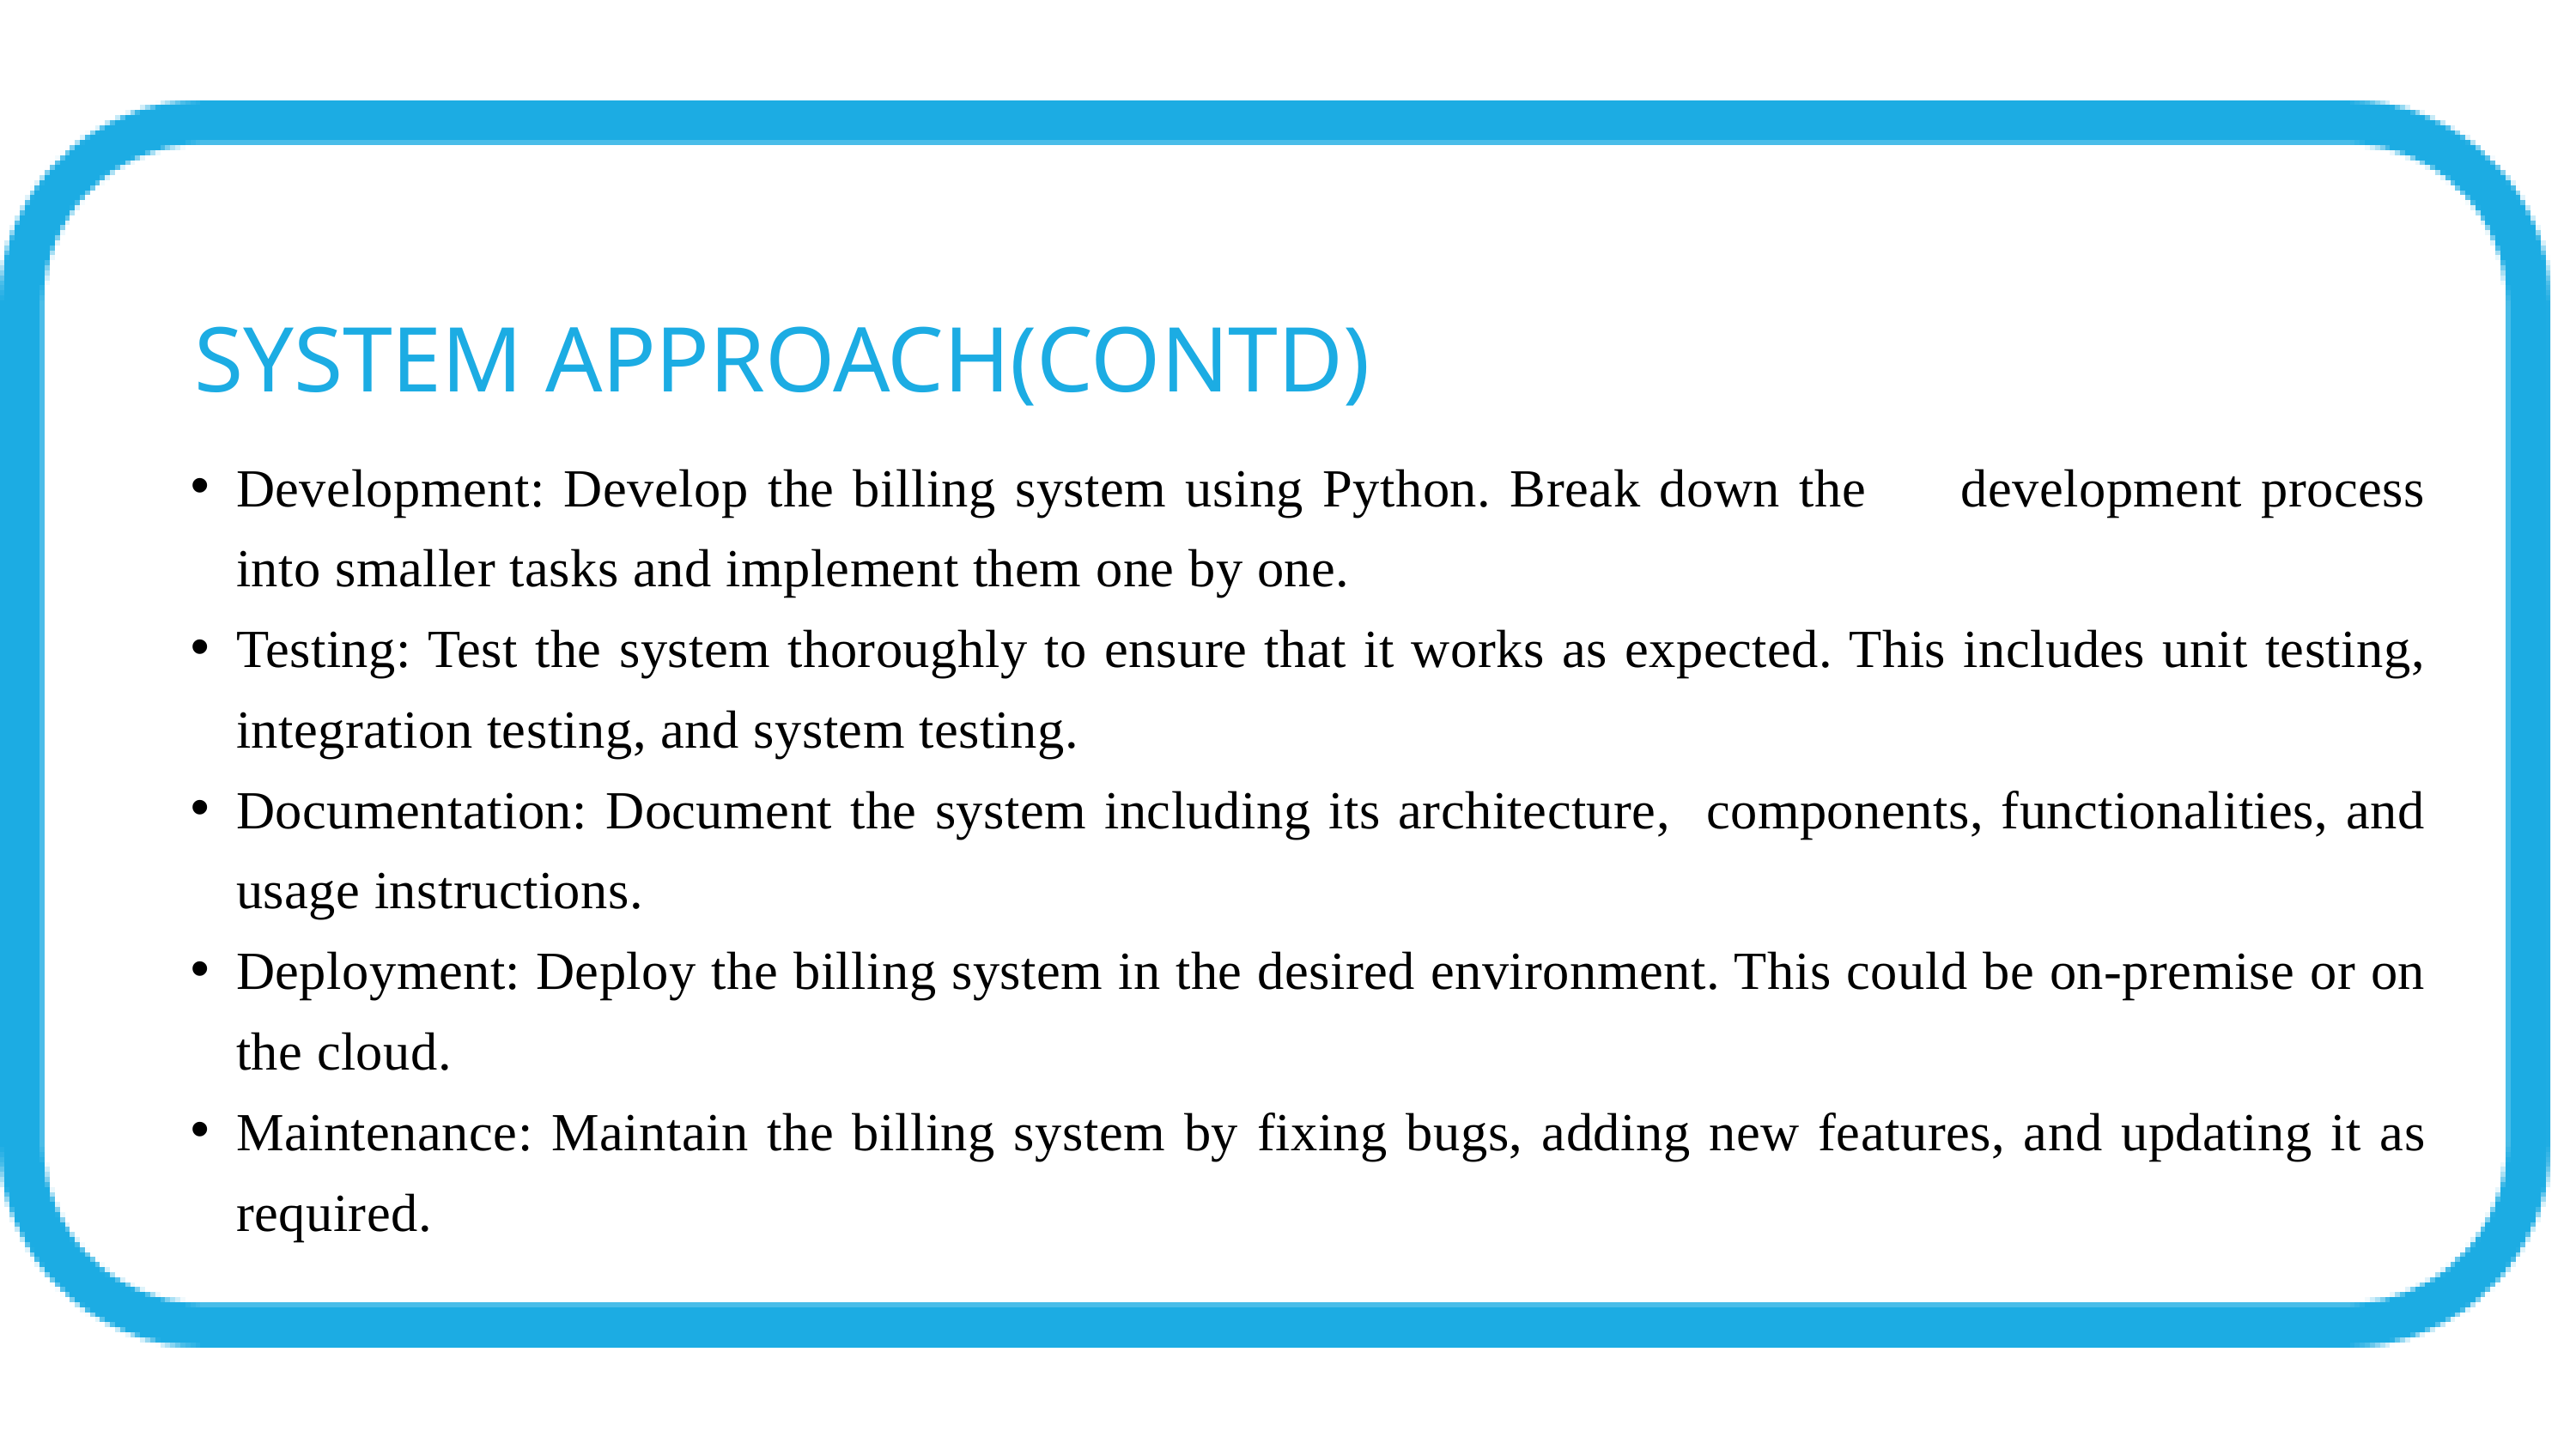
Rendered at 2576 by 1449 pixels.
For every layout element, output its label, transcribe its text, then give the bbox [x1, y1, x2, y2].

text_box Development: Develop the billing system using Python. Break down the development process into smaller tasks and implement them one by one. Testing: Test the system thoroughly to ensure that it works as expected. This includes unit testing, integration testing, and system testing. Documentation: Document the system including its architecture, components, functionalities, and usage instructions. Deployment: Deploy the billing system in the desired environment. This could be on-premise or on the cloud. Maintenance: Maintain the billing system by fixing bugs, adding new features, and updating it as required. [144, 436, 2432, 1242]
text_box SYSTEM APPROACH(CONTD) [194, 302, 2005, 410]
text_box [0, 100, 2551, 1348]
